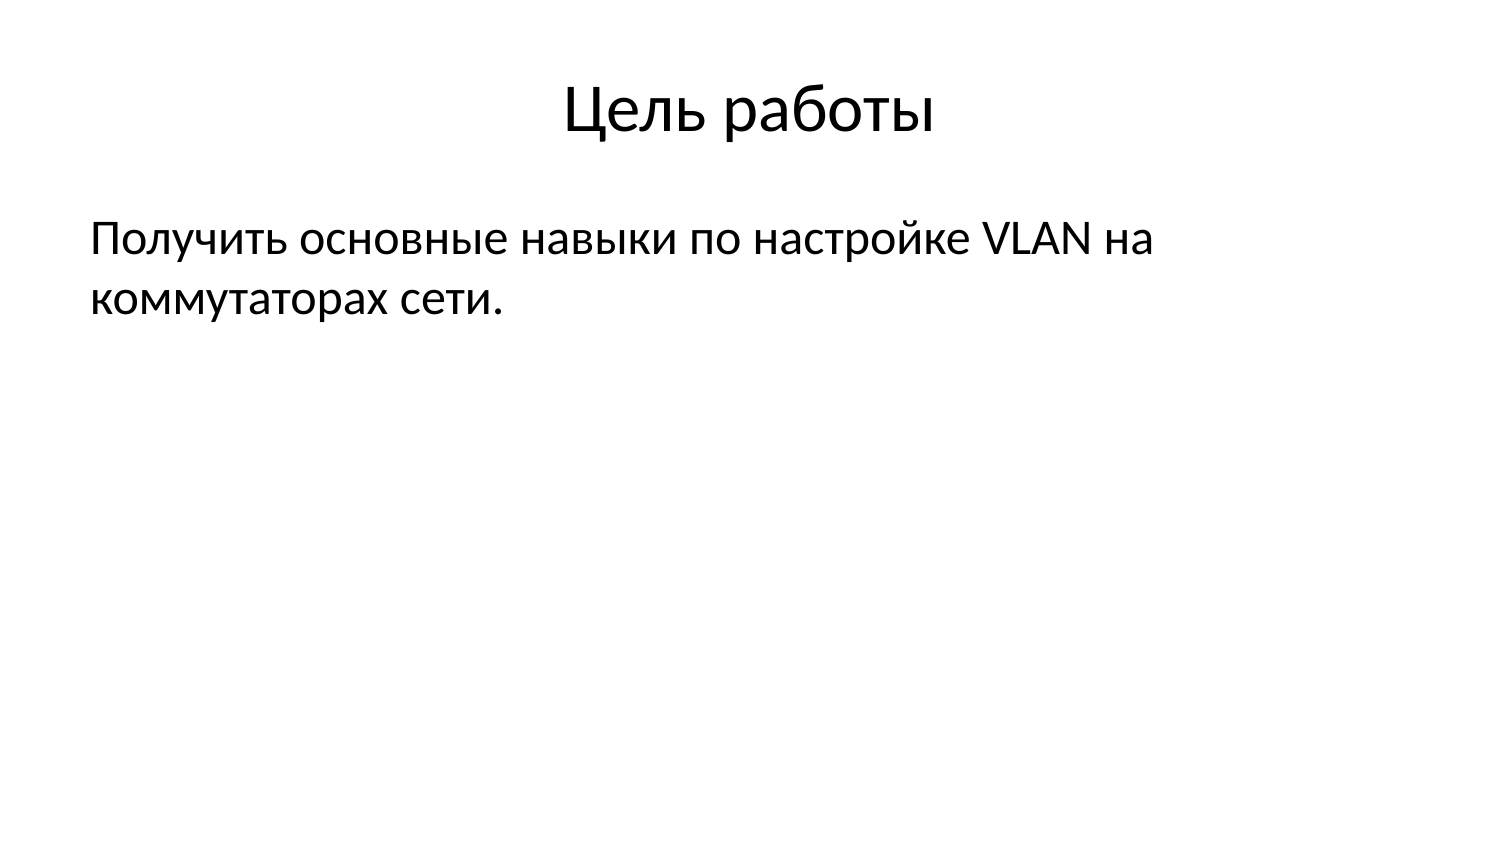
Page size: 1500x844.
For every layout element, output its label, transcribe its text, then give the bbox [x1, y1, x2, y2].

list Получить основные навыки по настройке VLAN на коммутаторах сети. [75, 196, 1425, 754]
title Цель работы [75, 33, 1425, 175]
